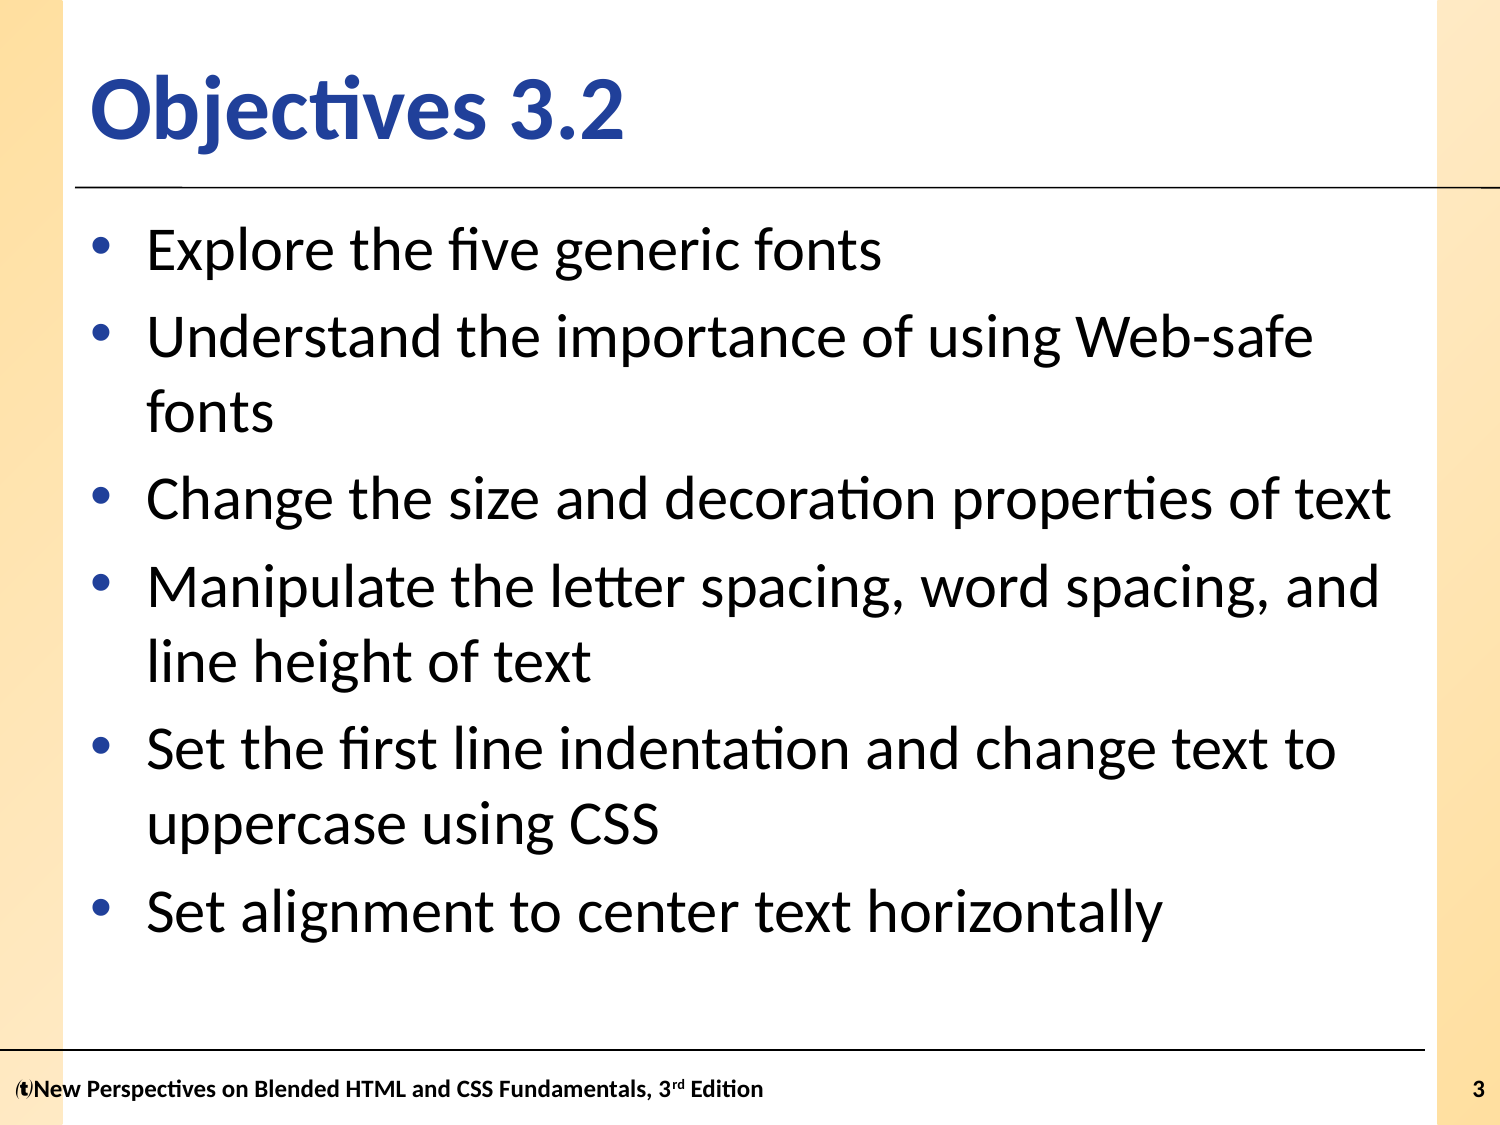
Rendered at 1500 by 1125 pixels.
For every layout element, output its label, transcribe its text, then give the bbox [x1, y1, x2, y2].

footer New Perspectives on Blended HTML and CSS Fundamentals, 3rd Edition [0, 1050, 1350, 1125]
title Objectives 3.2 [74, 24, 1438, 181]
list Explore the five generic fonts Understand the importance of using Web-safe fonts Change the size and decoration properties of text Manipulate the letter spacing, word spacing, and line height of text Set the first line indentation and change text to uppercase using CSS Set alignment to center text horizontally [74, 199, 1438, 1006]
slide_number 3 [1412, 1050, 1500, 1125]
